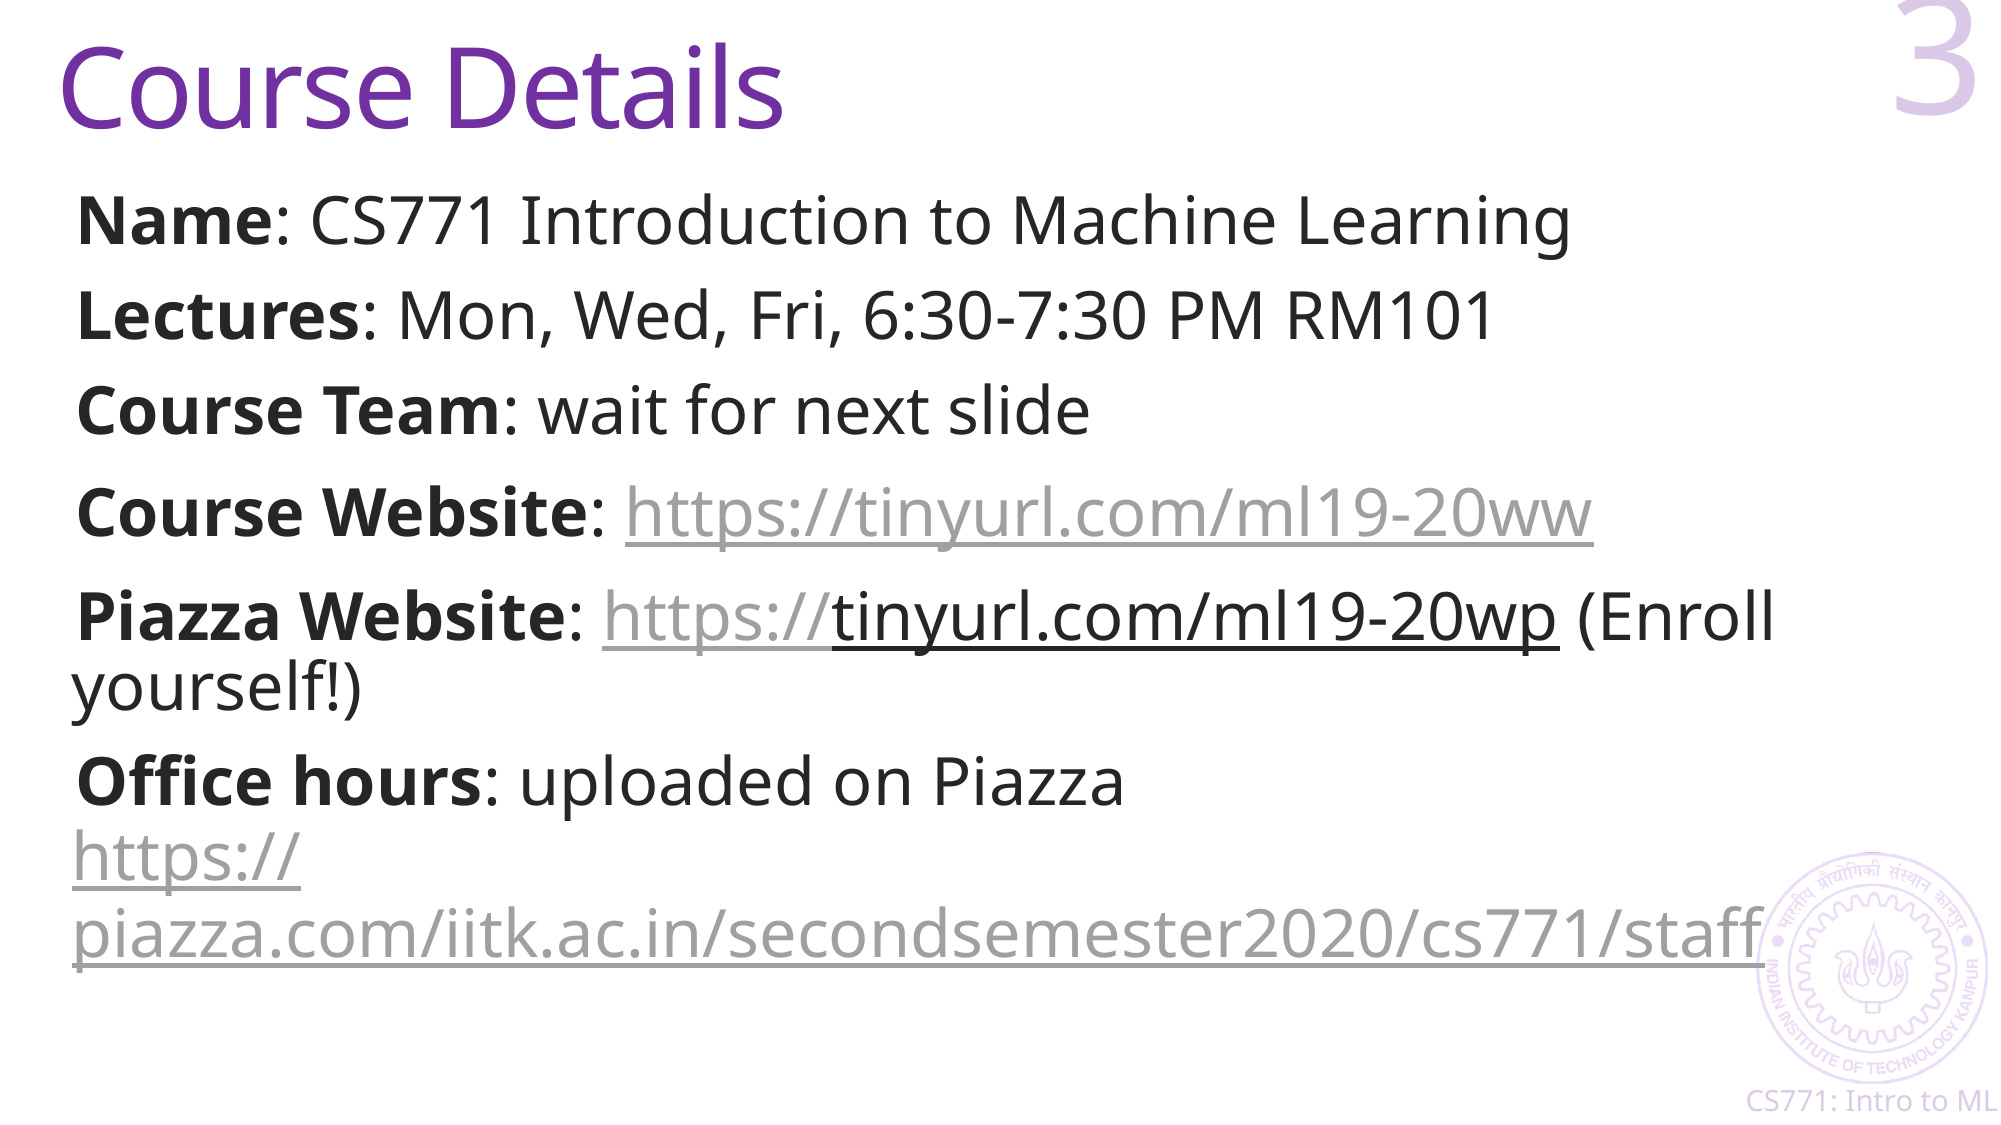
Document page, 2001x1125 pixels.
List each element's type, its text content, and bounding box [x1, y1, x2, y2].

slide_number 3 [1520, 6, 2000, 183]
list Name: CS771 Introduction to Machine Learning Lectures: Mon, Wed, Fri, 6:30-7:30 PM RM101 Course Team: wait for next slide Course Website: https://tinyurl.com/ml19-20ww Piazza Website: https://tinyurl.com/ml19-20wp (Enroll yourself!) Office hours: uploaded on Piazza https://piazza.com/iitk.ac.in/secondsemester2020/cs771/staff [41, 182, 1945, 1052]
title Course Details [41, 5, 1945, 182]
